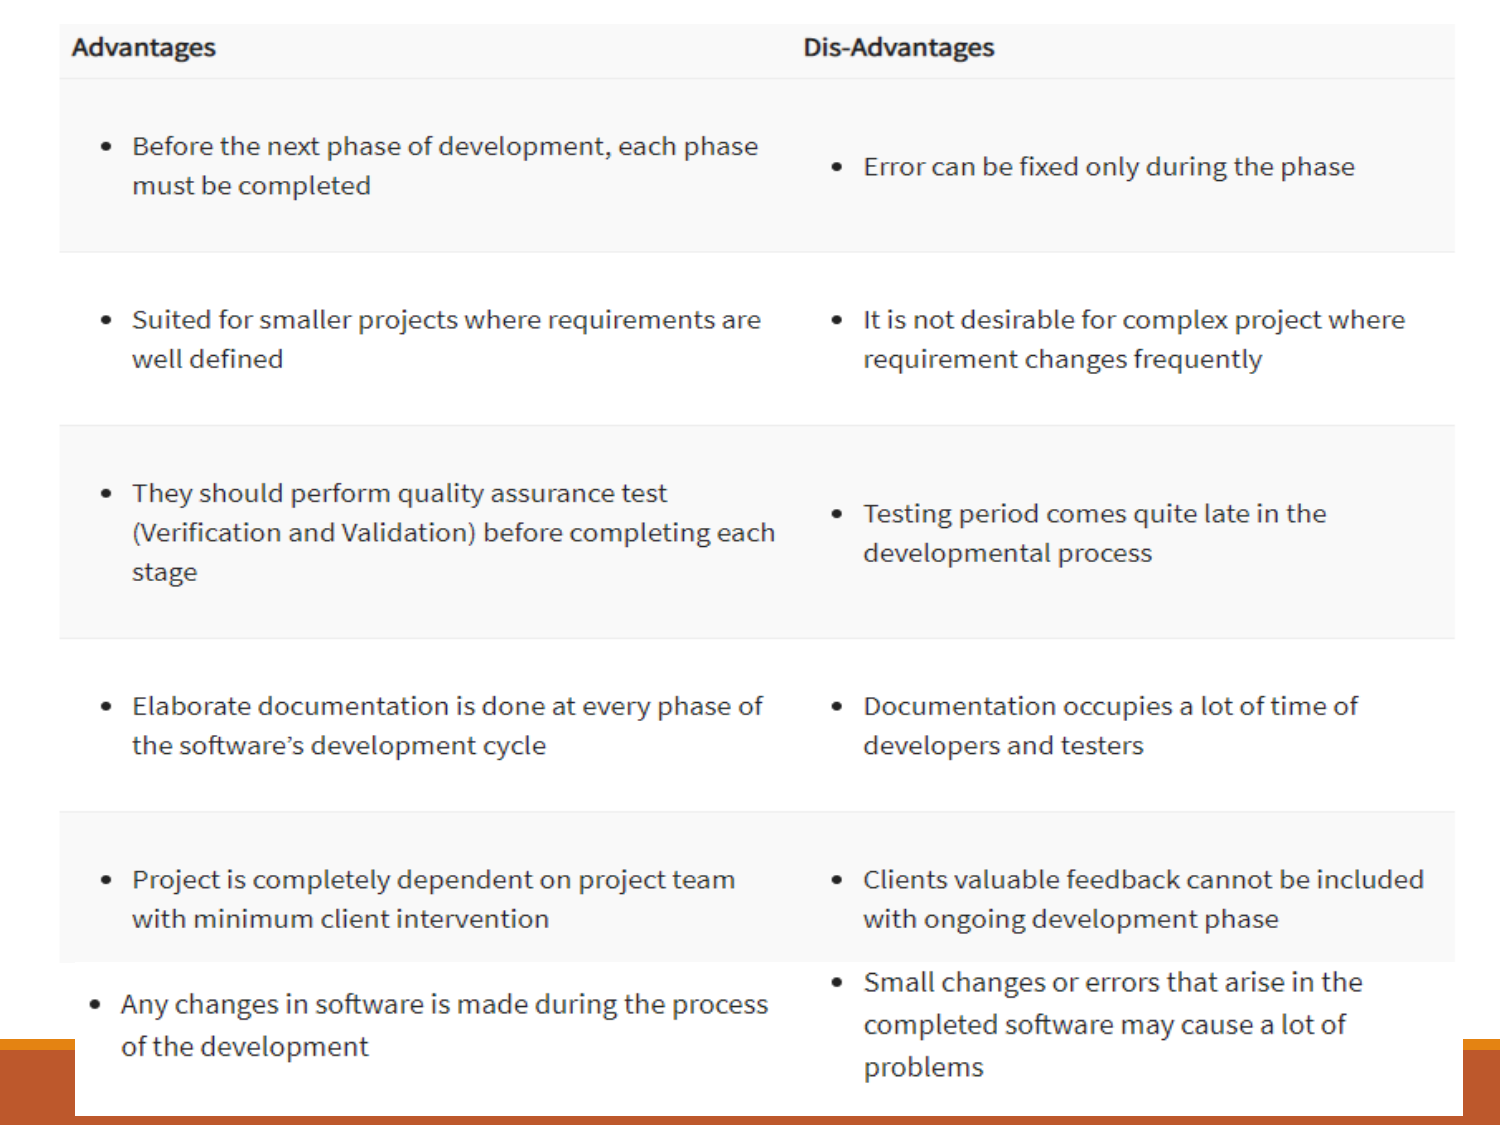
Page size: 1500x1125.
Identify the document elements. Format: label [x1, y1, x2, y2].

picture [74, 962, 1463, 1117]
list [49, 24, 1476, 964]
